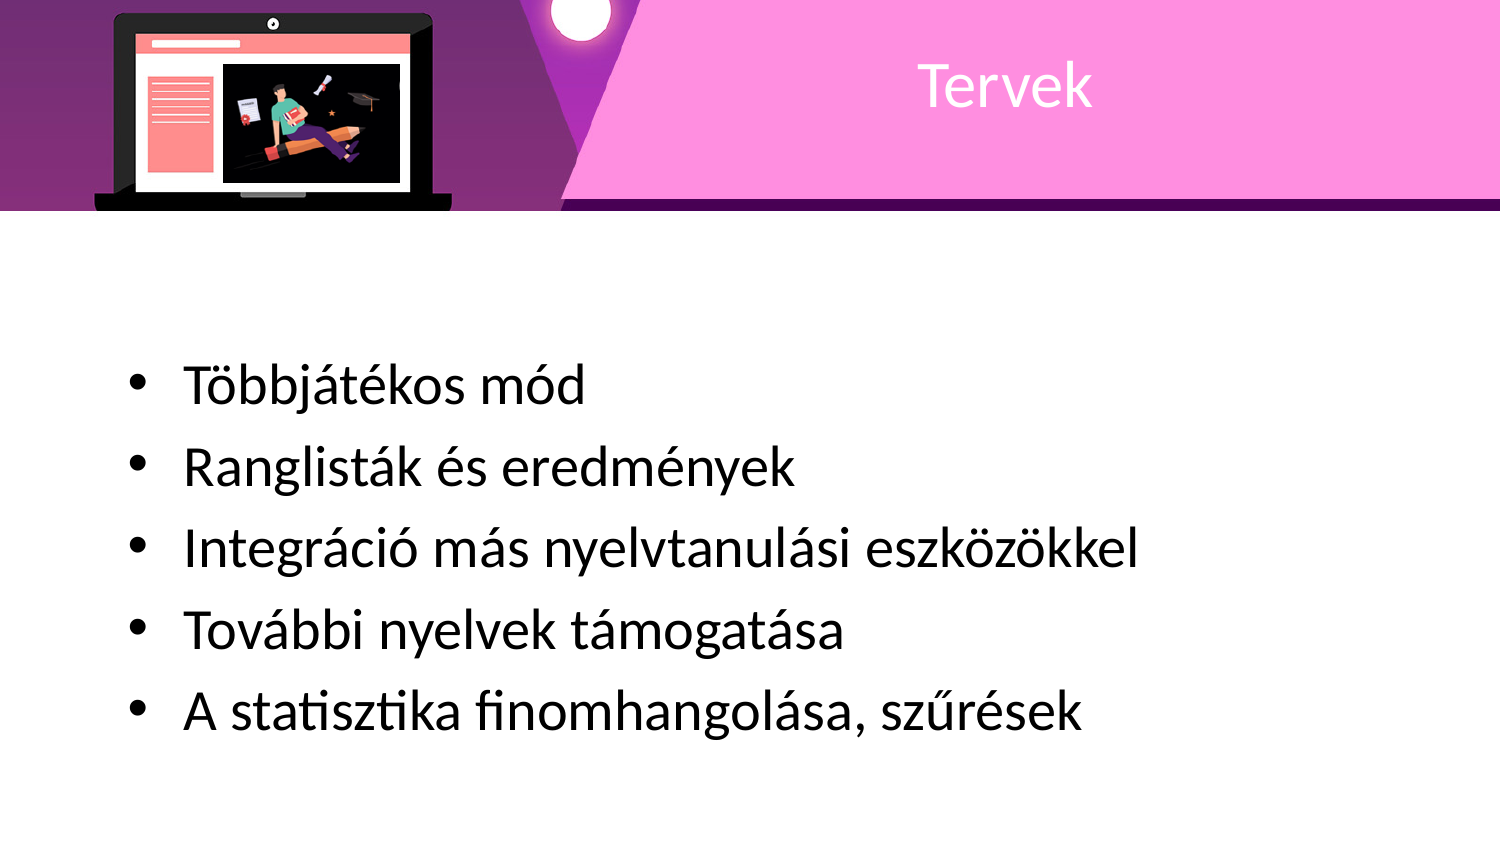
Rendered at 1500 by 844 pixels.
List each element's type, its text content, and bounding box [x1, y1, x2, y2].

text_box Többjátékos mód Ranglisták és eredmények Integráció más nyelvtanulási eszközökkel További nyelvek támogatása A statisztika finomhangolása, szűrések [112, 338, 1285, 844]
picture [0, 0, 1500, 844]
list Tervek [586, 33, 1425, 754]
